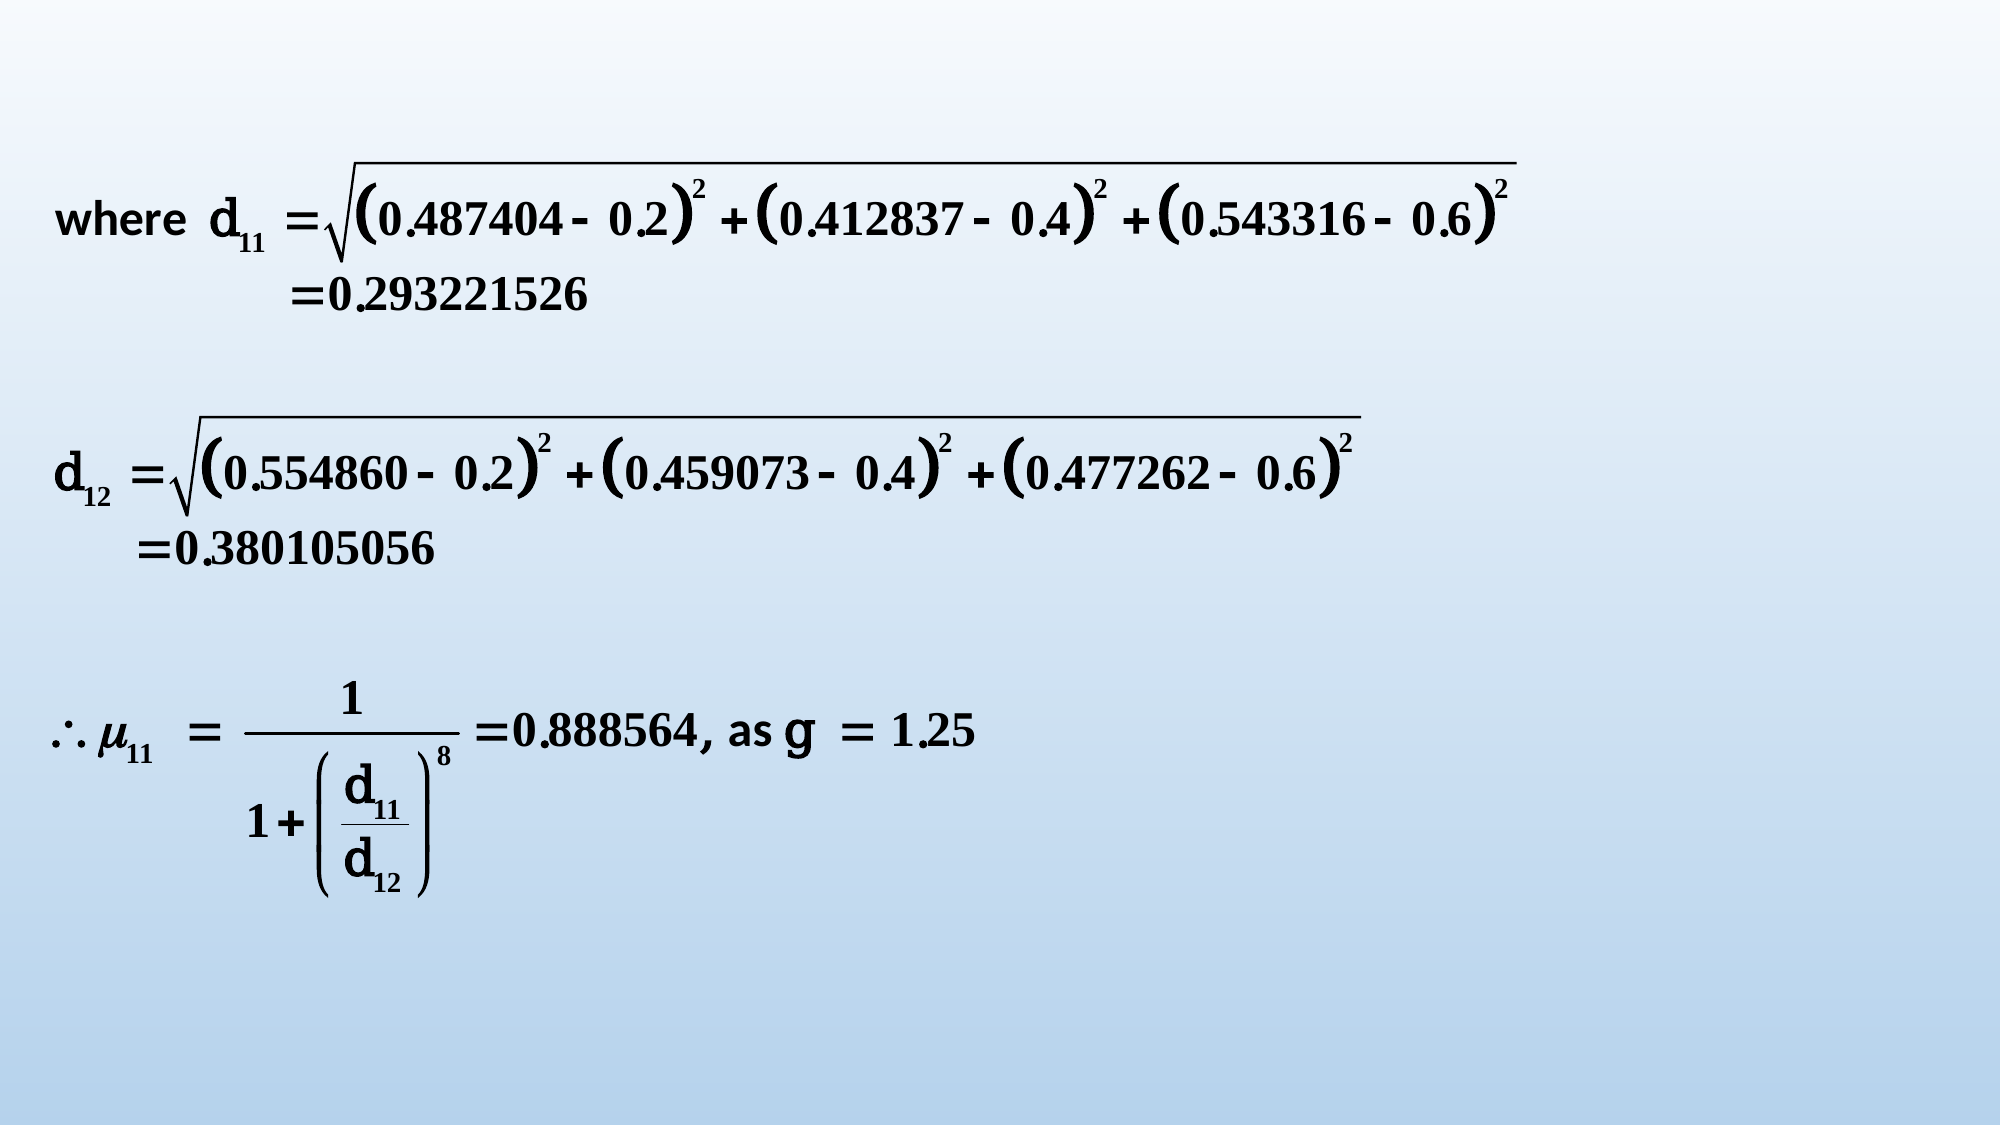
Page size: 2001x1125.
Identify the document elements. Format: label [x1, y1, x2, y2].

text_box [51, 156, 1523, 903]
